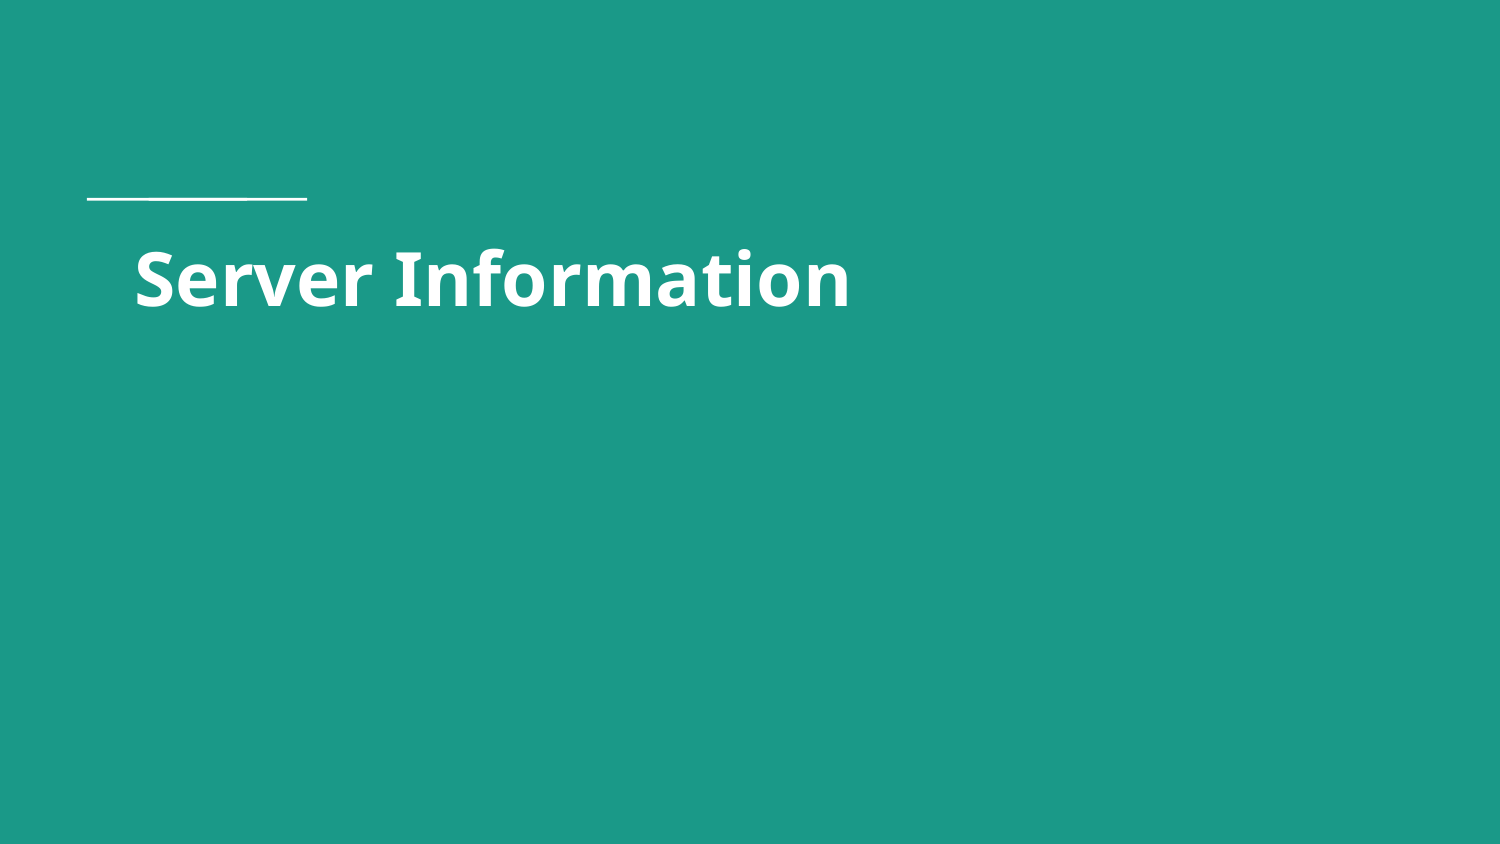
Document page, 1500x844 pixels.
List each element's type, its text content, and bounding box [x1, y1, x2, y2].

title Server Information [119, 216, 1381, 466]
